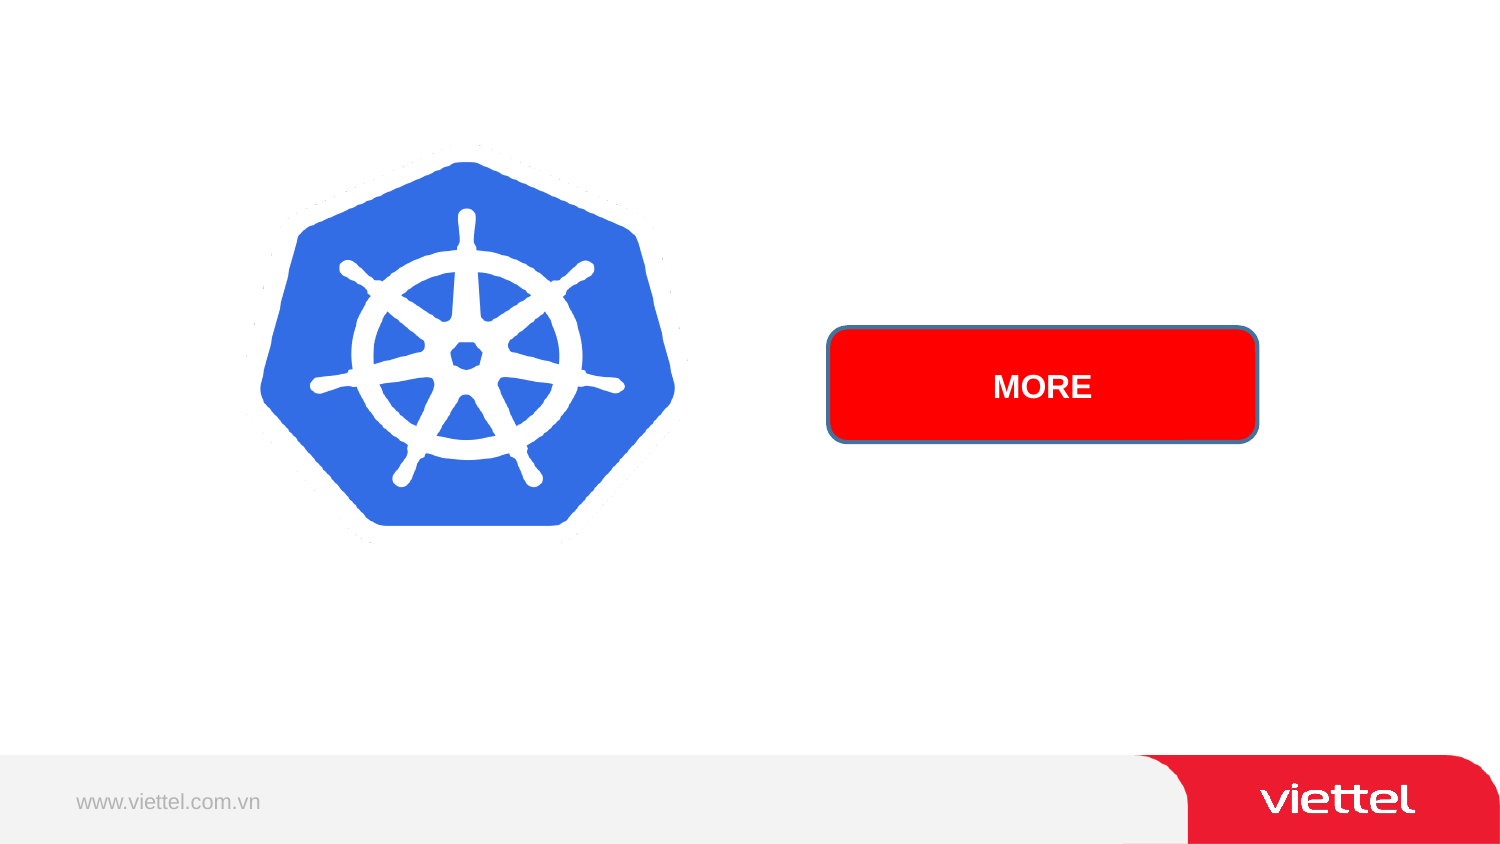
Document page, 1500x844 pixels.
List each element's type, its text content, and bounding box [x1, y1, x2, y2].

text_box MORE [826, 325, 1260, 445]
picture [238, 137, 696, 551]
picture [0, 755, 1500, 844]
